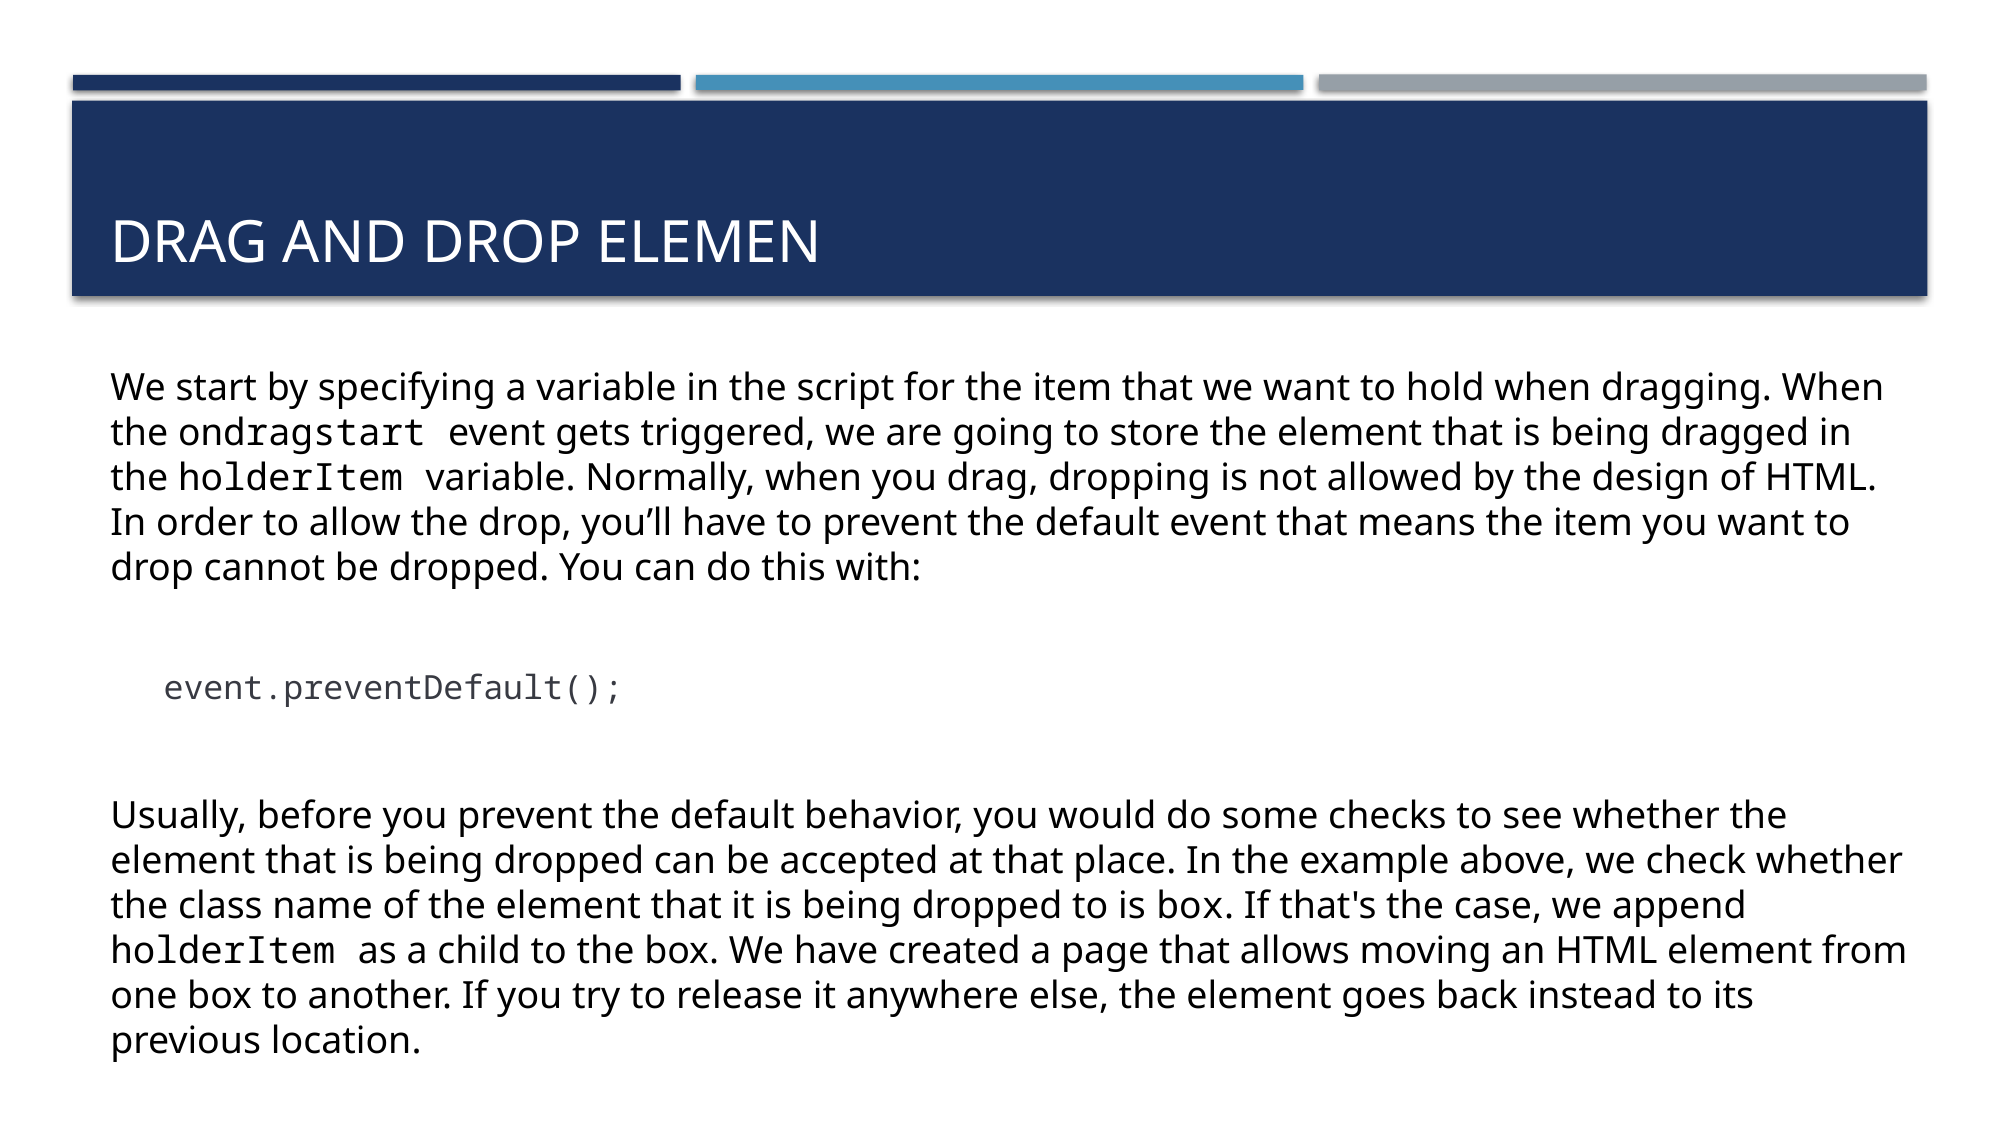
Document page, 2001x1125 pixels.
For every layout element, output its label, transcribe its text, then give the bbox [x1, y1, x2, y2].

list We start by specifying a variable in the script for the item that we want to hold when dragging. When the ondragstart event gets triggered, we are going to store the element that is being dragged in the holderItem variable. Normally, when you drag, dropping is not allowed by the design of HTML. In order to allow the drop, you’ll have to prevent the default event that means the item you want to drop cannot be dropped. You can do this with: event.preventDefault(); Usually, before you prevent the default behavior, you would do some checks to see whether the element that is being dropped can be accepted at that place. In the example above, we check whether the class name of the element that it is being dropped to is box. If that's the case, we append holderItem as a child to the box. We have created a page that allows moving an HTML element from one box to another. If you try to release it anywhere else, the element goes back instead to its previous location. [95, 333, 1928, 1092]
title Drag and drop elemen [95, 115, 1905, 282]
